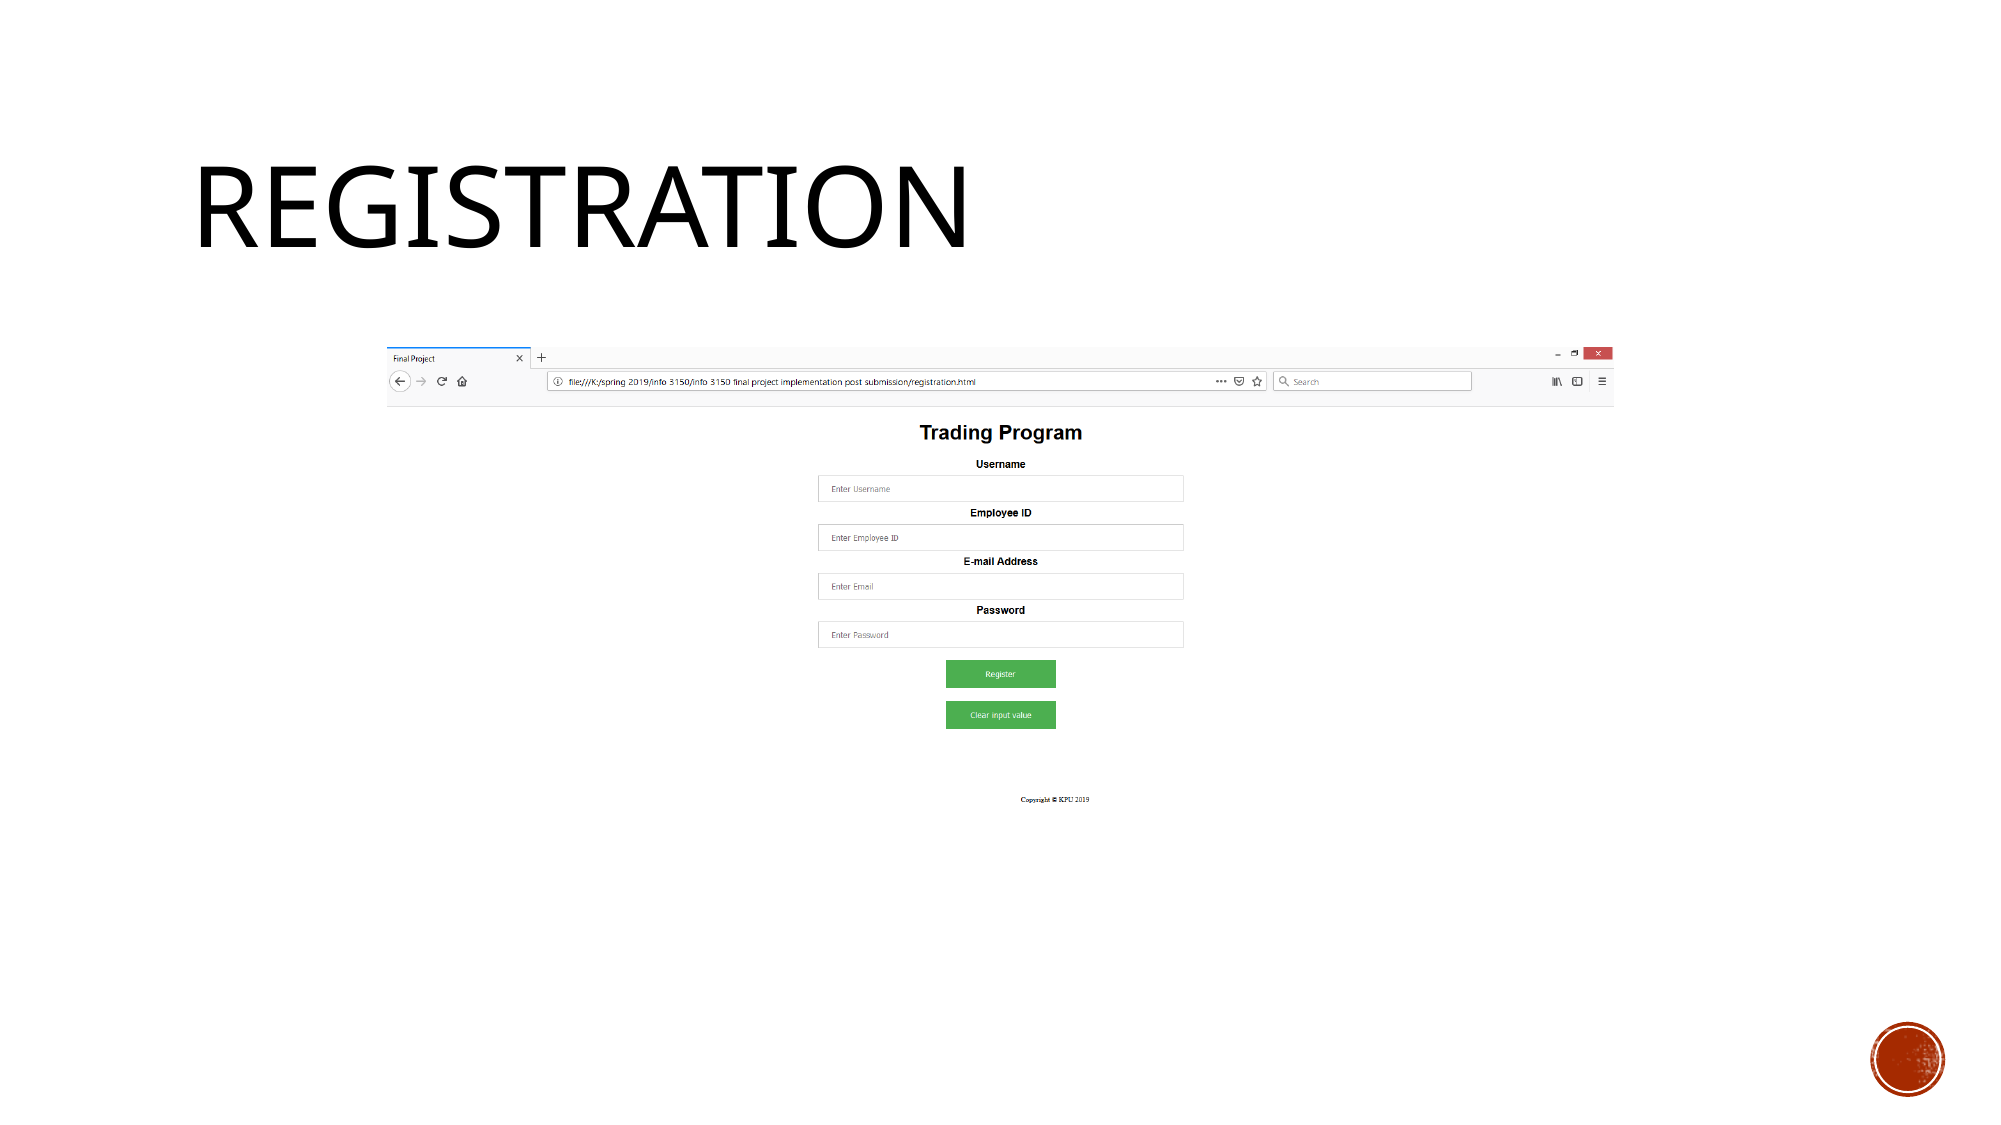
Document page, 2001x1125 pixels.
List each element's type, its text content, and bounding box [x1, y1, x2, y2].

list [390, 351, 1612, 1009]
title Registration [175, 79, 1826, 344]
